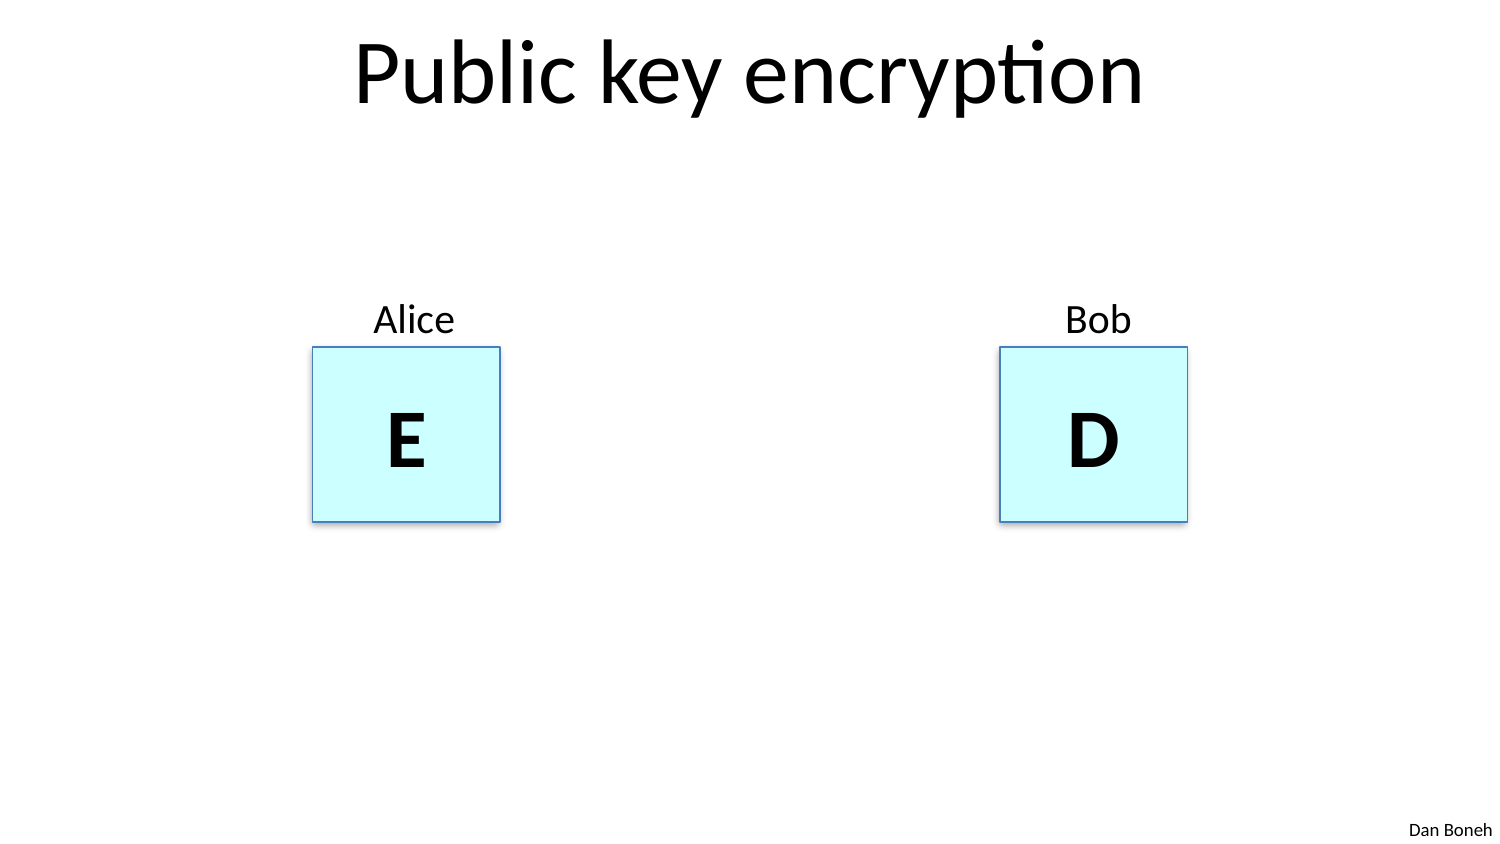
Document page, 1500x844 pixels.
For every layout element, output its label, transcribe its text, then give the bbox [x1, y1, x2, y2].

text_box D [999, 346, 1188, 523]
title Public key encryption [75, 0, 1425, 138]
text_box Alice [358, 284, 471, 350]
text_box E [312, 346, 501, 523]
text_box Bob [1050, 284, 1147, 350]
